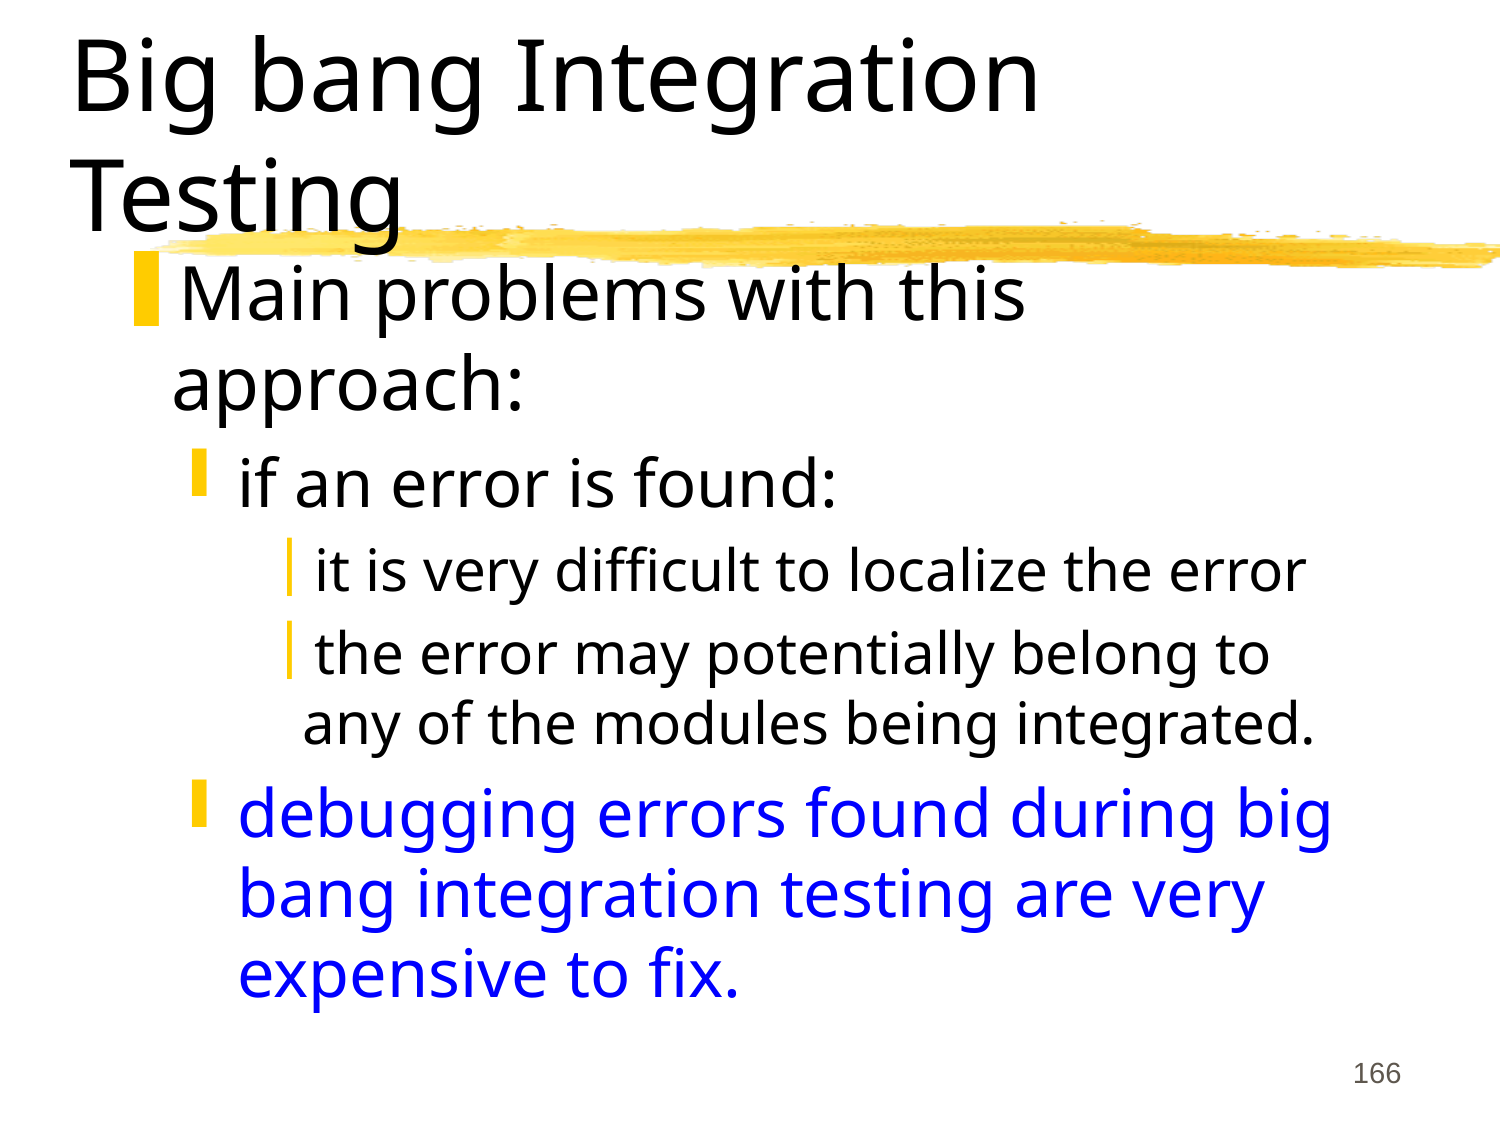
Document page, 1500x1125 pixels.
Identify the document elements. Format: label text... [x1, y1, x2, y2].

list Main problems with this approach: if an error is found: it is very difficult to localize the error the error may potentially belong to any of the modules being integrated. debugging errors found during big bang integration testing are very expensive to fix. [112, 237, 1388, 917]
title Big bang Integration Testing [66, 37, 1342, 225]
picture [150, 215, 1500, 279]
slide_number 166 [1104, 1021, 1417, 1097]
